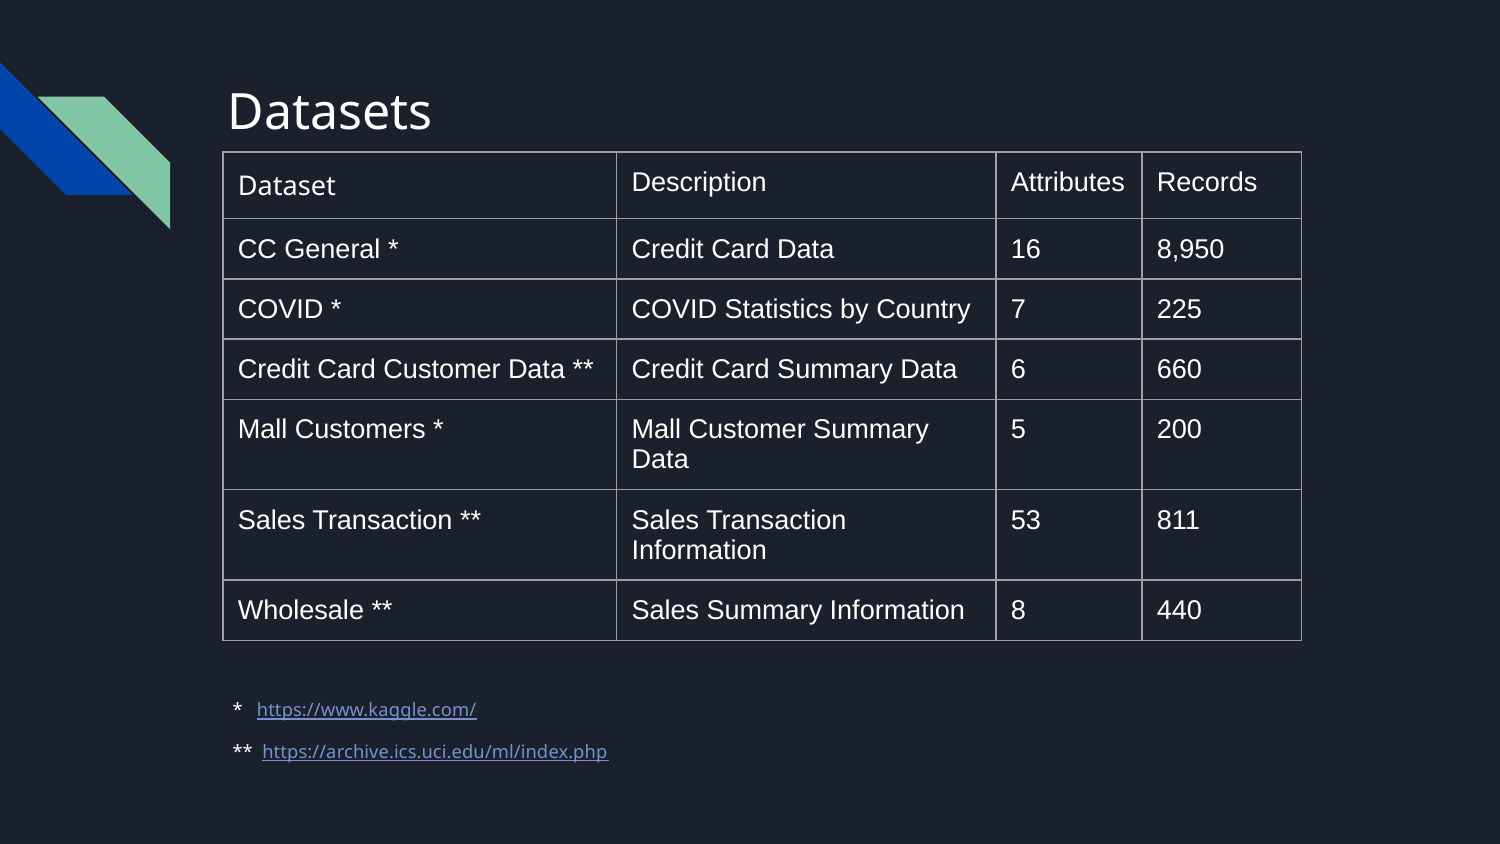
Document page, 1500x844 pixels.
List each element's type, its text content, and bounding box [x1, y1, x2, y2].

table_cell 7 [997, 280, 1141, 338]
table_cell 660 [1143, 340, 1301, 399]
table_cell 8,950 [1143, 219, 1301, 278]
table_cell COVID Statistics by Country [617, 280, 995, 338]
table_cell 440 [1143, 581, 1301, 640]
list * https://www.kaggle.com/ ** https://archive.ics.uci.edu/ml/index.php [217, 144, 1373, 788]
table_cell Wholesale ** [224, 581, 616, 640]
table_cell 811 [1143, 490, 1301, 579]
table_cell Sales Summary Information [617, 581, 995, 640]
table_cell Credit Card Summary Data [617, 340, 995, 399]
table_cell 8 [997, 581, 1141, 640]
table_cell Mall Customers * [224, 400, 616, 489]
table_cell CC General * [224, 219, 616, 278]
table_cell 6 [997, 340, 1141, 399]
title Datasets [212, 64, 1368, 158]
table_cell Sales Transaction ** [224, 490, 616, 579]
table_cell 5 [997, 400, 1141, 489]
table_cell Credit Card Data [617, 219, 995, 278]
table_cell 53 [997, 490, 1141, 579]
table_cell COVID * [224, 280, 616, 338]
table_header Description [617, 153, 995, 218]
table_cell Mall Customer Summary Data [617, 400, 995, 489]
table_header Attributes [997, 153, 1141, 218]
table_cell Credit Card Customer Data ** [224, 340, 616, 399]
table_cell Sales Transaction Information [617, 490, 995, 579]
table_cell 225 [1143, 280, 1301, 338]
table_header Dataset [224, 153, 616, 218]
table_cell 16 [997, 219, 1141, 278]
table_cell 200 [1143, 400, 1301, 489]
table_header Records [1143, 153, 1301, 218]
